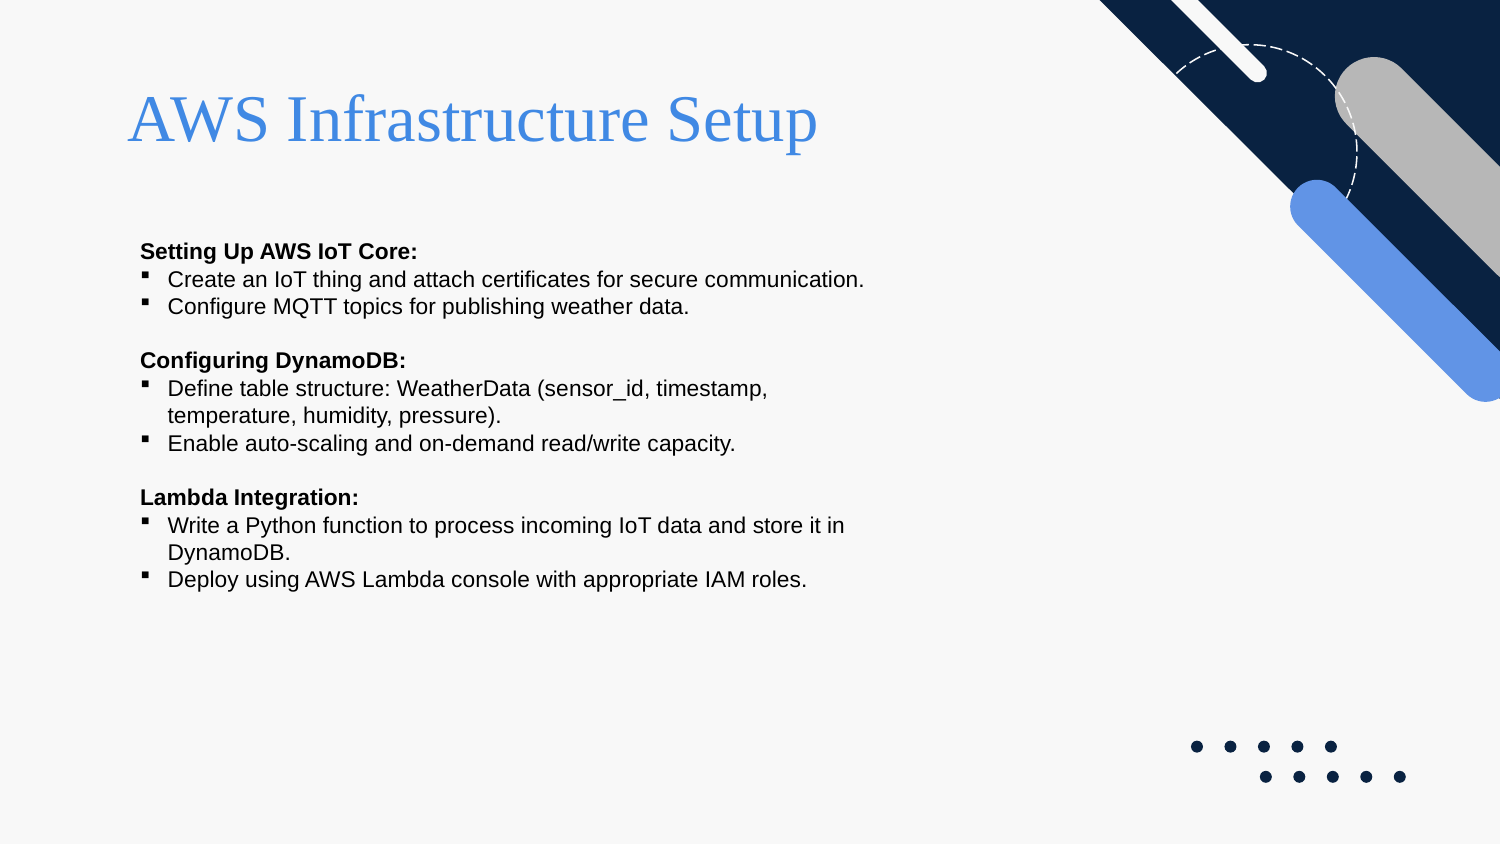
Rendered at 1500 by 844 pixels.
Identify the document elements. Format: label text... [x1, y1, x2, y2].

title AWS Infrastructure Setup [112, 59, 1033, 194]
subtitle Setting Up AWS IoT Core: Create an IoT thing and attach certificates for secure communication. Configure MQTT topics for publishing weather data. Configuring DynamoDB: Define table structure: WeatherData (sensor_id, timestamp, temperature, humidity, pressure). Enable auto-scaling and on-demand read/write capacity. Lambda Integration: Write a Python function to process incoming IoT data and store it in DynamoDB. Deploy using AWS Lambda console with appropriate IAM roles. [125, 221, 897, 628]
